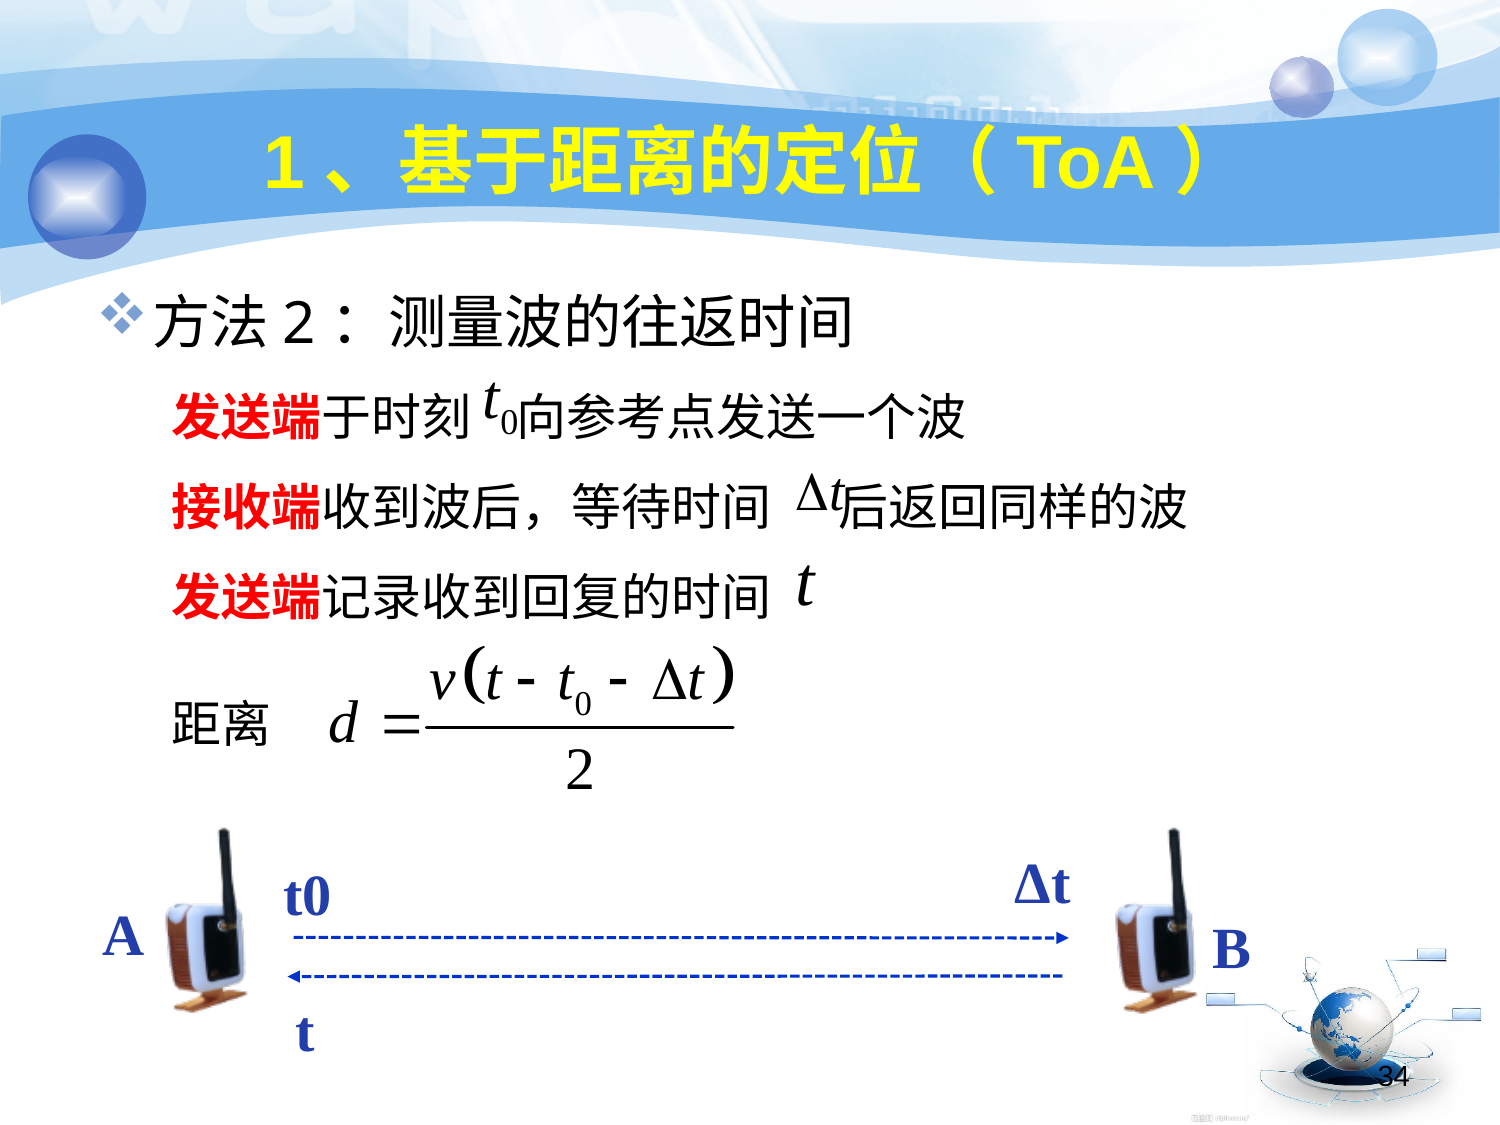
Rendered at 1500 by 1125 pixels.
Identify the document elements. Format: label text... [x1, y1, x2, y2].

list 方法2：测量波的往返时间 发送端于时刻 向参考点发送一个波 接收端收到波后，等待时间 后返回同样的波 发送端记录收到回复的时间 距离 [81, 243, 1432, 803]
slide_number 34 [1074, 1050, 1425, 1103]
text_box t [266, 985, 392, 1071]
text_box A [87, 890, 118, 975]
text_box t0 [294, 849, 394, 935]
text_box B [1244, 902, 1323, 988]
text_box Δt [999, 837, 1068, 923]
picture [118, 825, 294, 1049]
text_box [787, 552, 829, 624]
picture [0, 0, 1500, 112]
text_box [787, 459, 856, 524]
picture [1068, 825, 1500, 1125]
title 1、基于距离的定位（ToA） [150, 112, 1363, 205]
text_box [474, 355, 533, 450]
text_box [319, 637, 745, 803]
